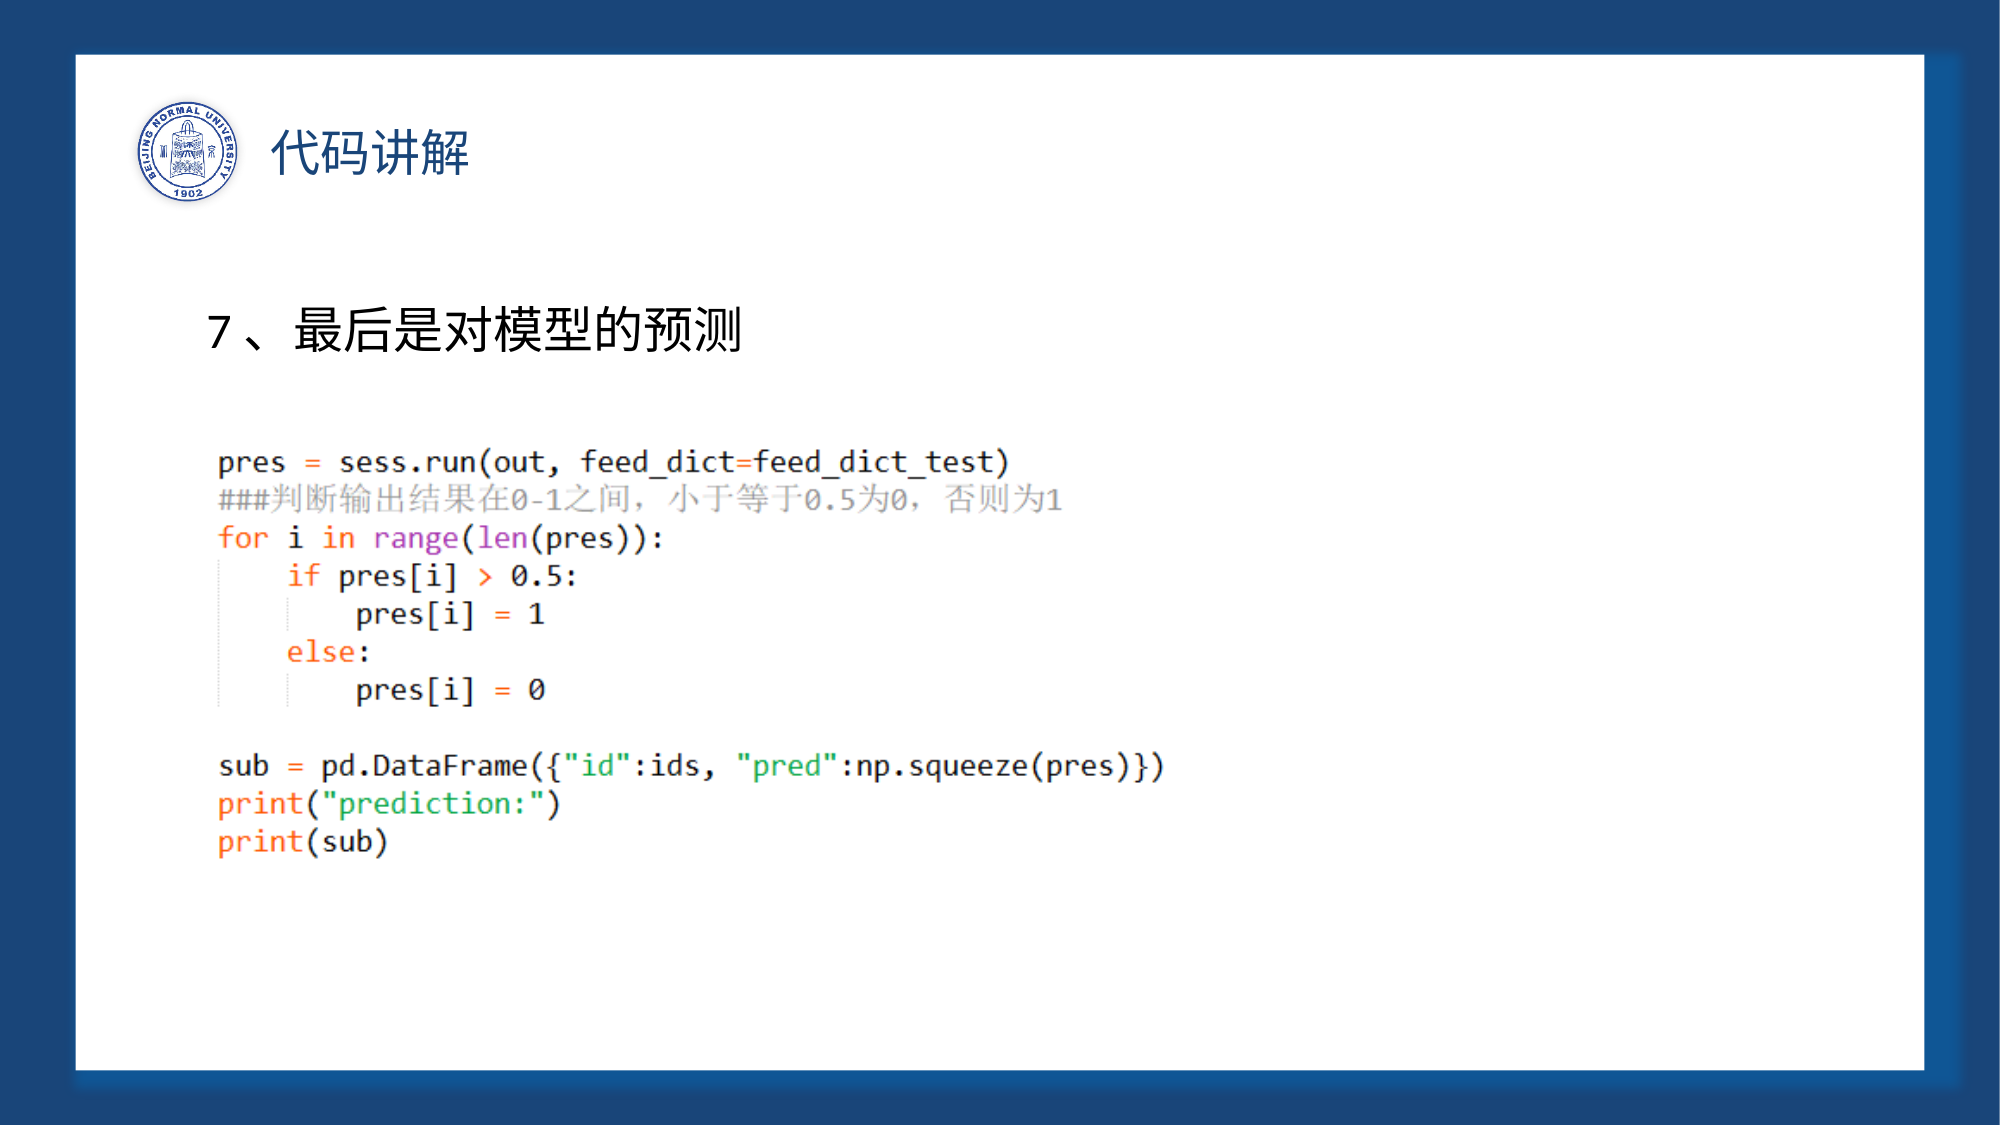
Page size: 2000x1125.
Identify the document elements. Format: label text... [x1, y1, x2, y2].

text_box 7、最后是对模型的预测 [191, 290, 1451, 411]
picture [187, 442, 1367, 876]
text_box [137, 101, 688, 202]
text_box [73, 52, 1926, 1072]
